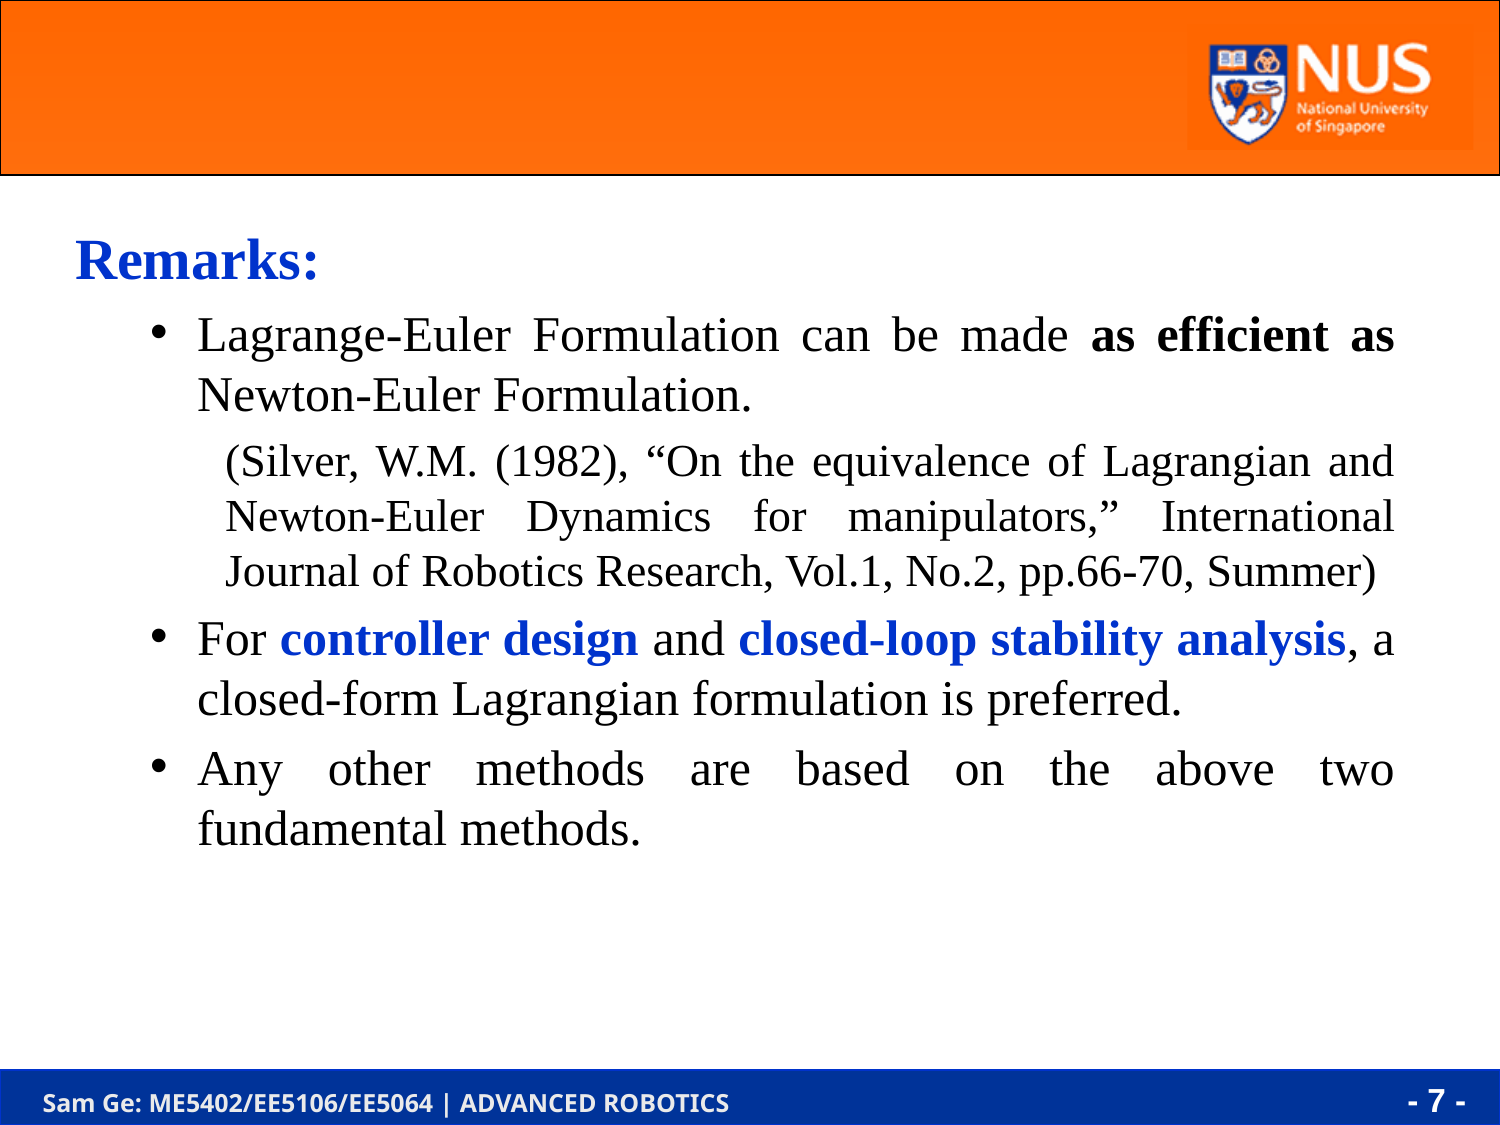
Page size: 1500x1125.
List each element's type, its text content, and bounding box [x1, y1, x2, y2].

list Remarks: Lagrange-Euler Formulation can be made as efficient as Newton-Euler Formulation. (Silver, W.M. (1982), “On the equivalence of Lagrangian and Newton-Euler Dynamics for manipulators,” International Journal of Robotics Research, Vol.1, No.2, pp.66-70, Summer) For controller design and closed-loop stability analysis, a closed-form Lagrangian formulation is preferred. Any other methods are based on the above two fundamental methods. [60, 214, 1411, 957]
slide_number - 7 - [1361, 1071, 1482, 1125]
picture [1187, 24, 1474, 150]
